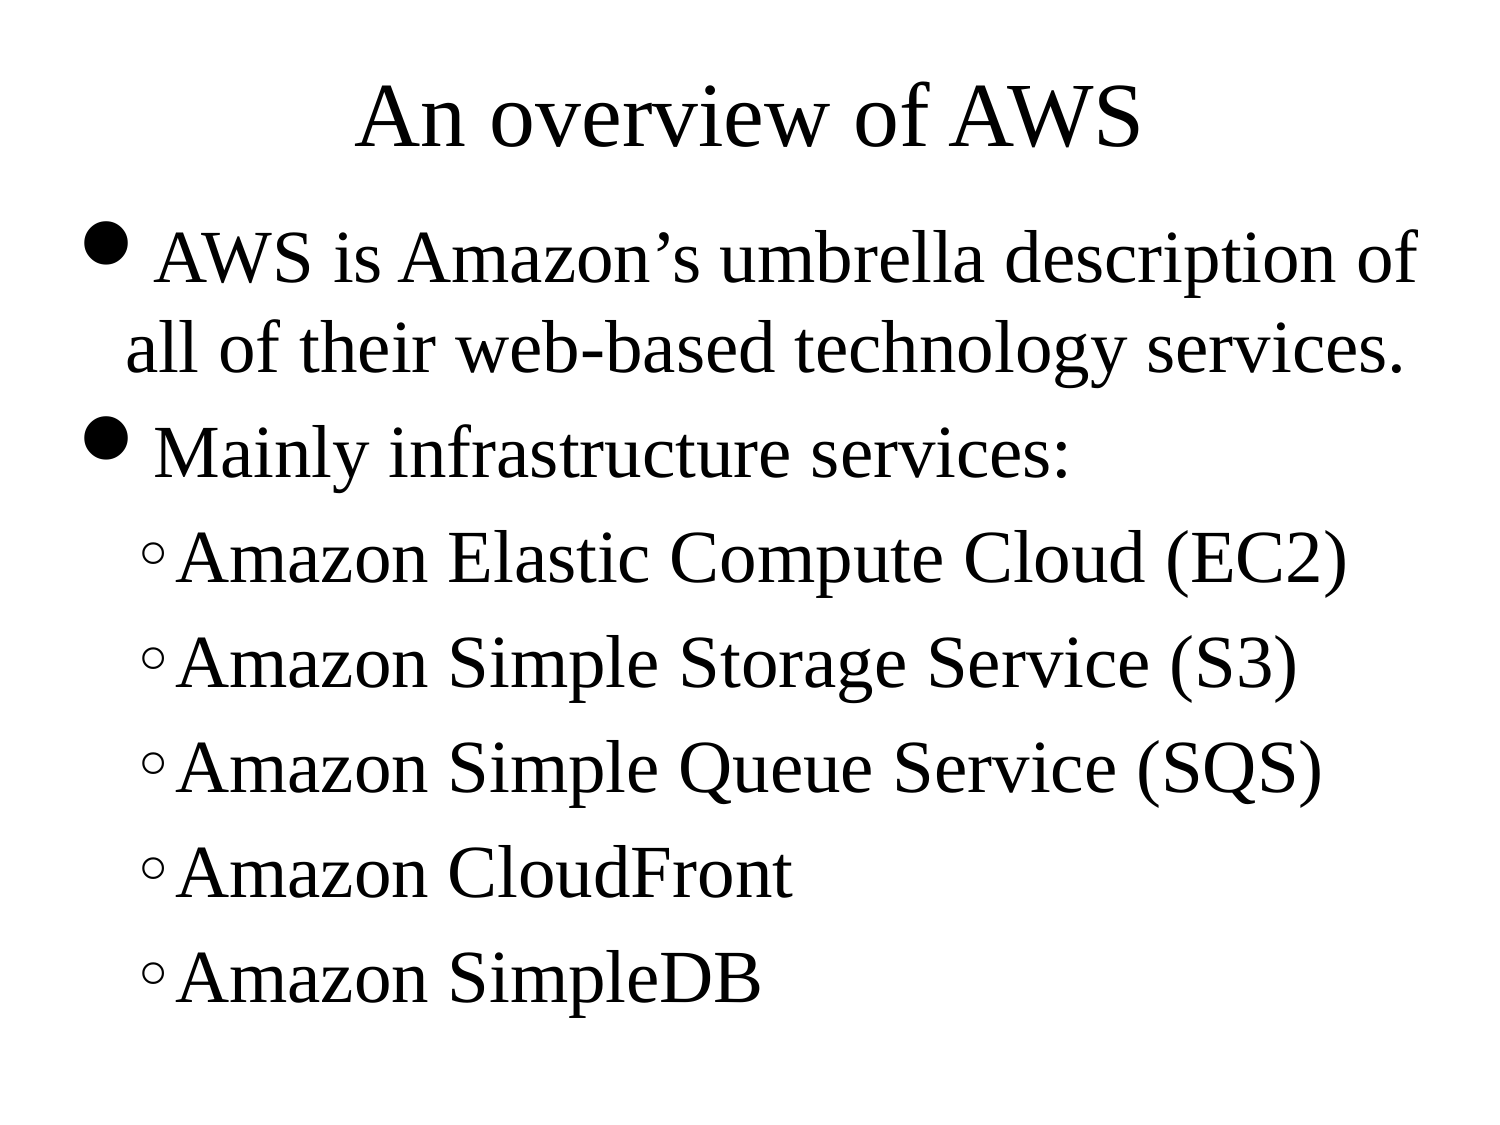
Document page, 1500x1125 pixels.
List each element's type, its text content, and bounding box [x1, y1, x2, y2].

title An overview of AWS [75, 45, 1425, 175]
list AWS is Amazon’s umbrella description of all of their web-based technology services. Mainly infrastructure services: Amazon Elastic Compute Cloud (EC2) Amazon Simple Storage Service (S3) Amazon Simple Queue Service (SQS) Amazon CloudFront Amazon SimpleDB [50, 200, 1463, 1075]
